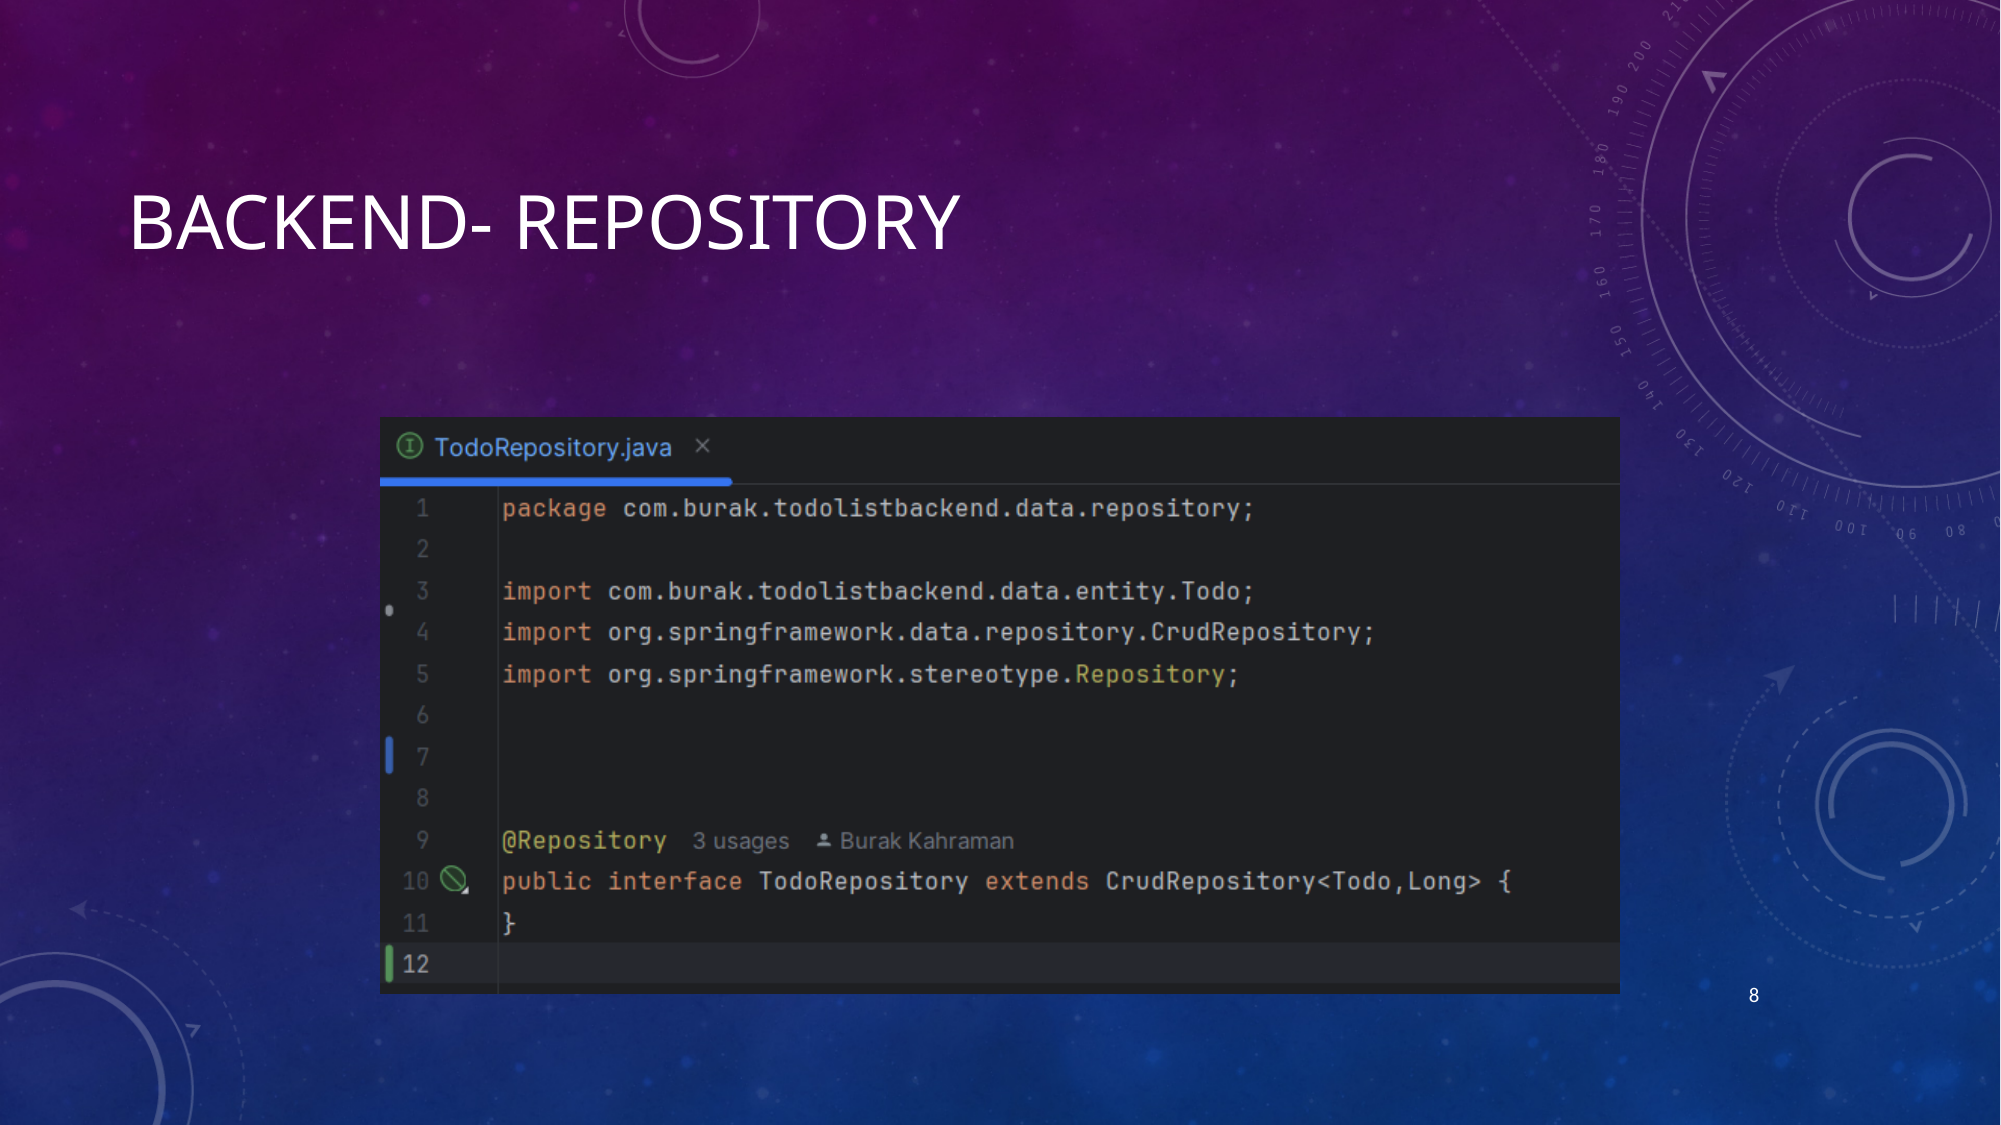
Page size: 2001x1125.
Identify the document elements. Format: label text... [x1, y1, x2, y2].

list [379, 417, 1621, 995]
slide_number 8 [1684, 963, 1775, 1025]
picture [0, 0, 2001, 1125]
title BACKEND- Reposıtory [112, 99, 1775, 339]
